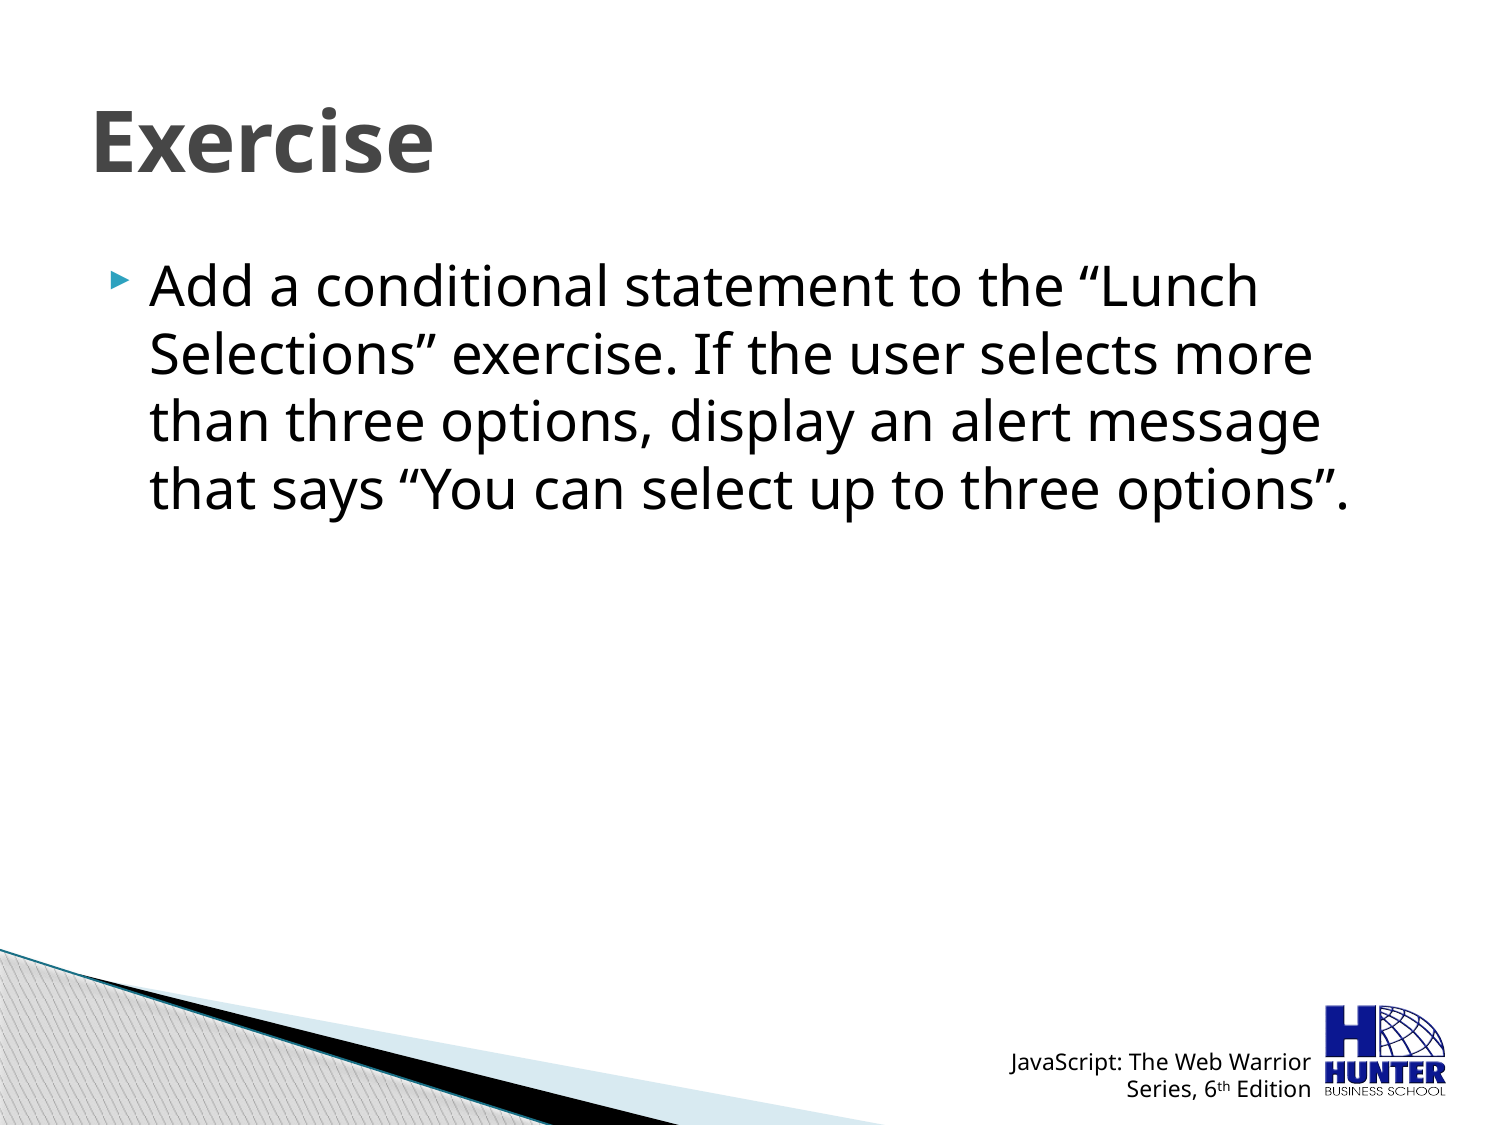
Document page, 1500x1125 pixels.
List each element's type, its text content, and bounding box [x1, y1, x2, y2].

title Exercise [75, 45, 1425, 233]
picture [1325, 1005, 1446, 1097]
list Add a conditional statement to the “Lunch Selections” exercise. If the user selects more than three options, display an alert message that says “You can select up to three options”. [75, 243, 1425, 986]
